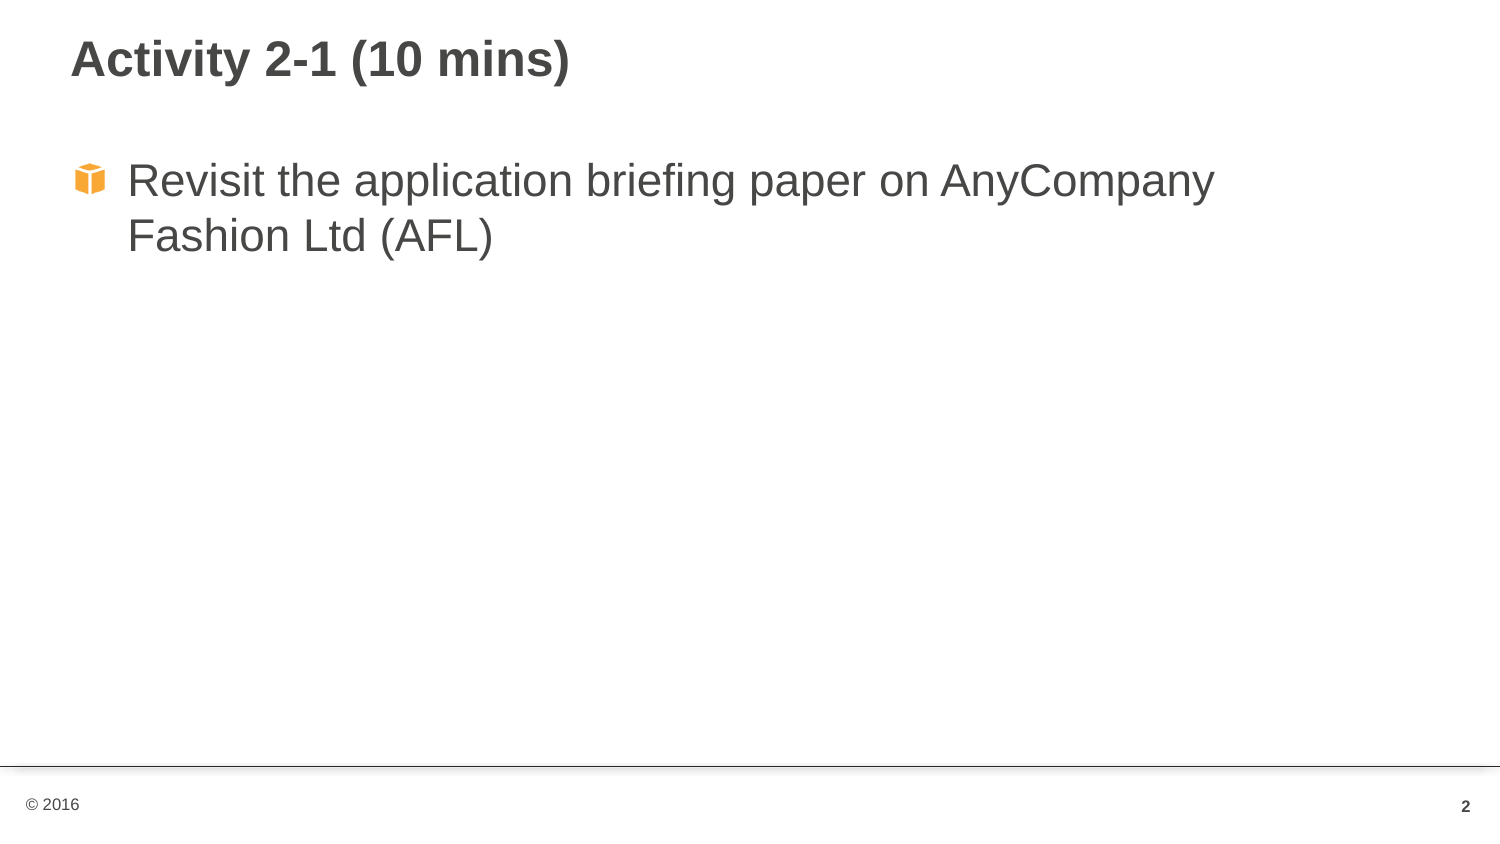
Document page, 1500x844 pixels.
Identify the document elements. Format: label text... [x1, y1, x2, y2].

title Activity 2-1 (10 mins) [55, 18, 1402, 130]
list Revisit the application briefing paper on AnyCompany Fashion Ltd (AFL) [55, 143, 1402, 762]
picture [71, 158, 110, 199]
